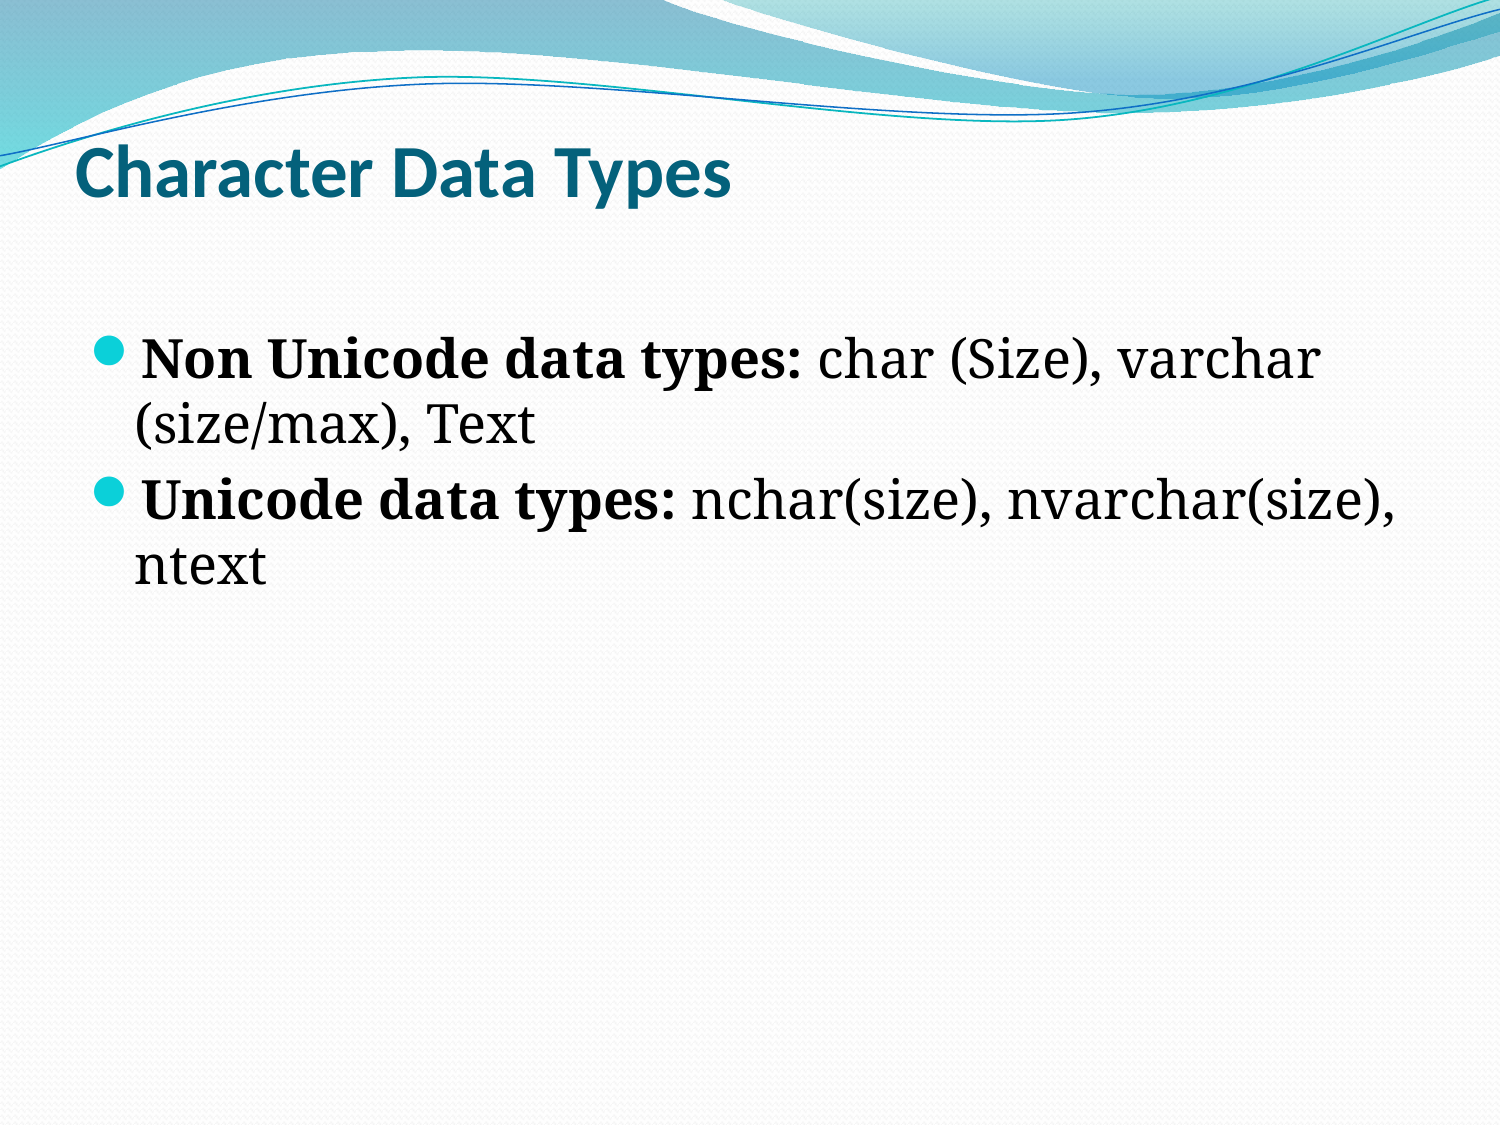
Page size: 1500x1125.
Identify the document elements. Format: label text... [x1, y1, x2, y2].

list Non Unicode data types: char (Size), varchar (size/max), Text Unicode data types: nchar(size), nvarchar(size), ntext [75, 317, 1425, 1038]
title Character Data Types [75, 115, 1425, 303]
